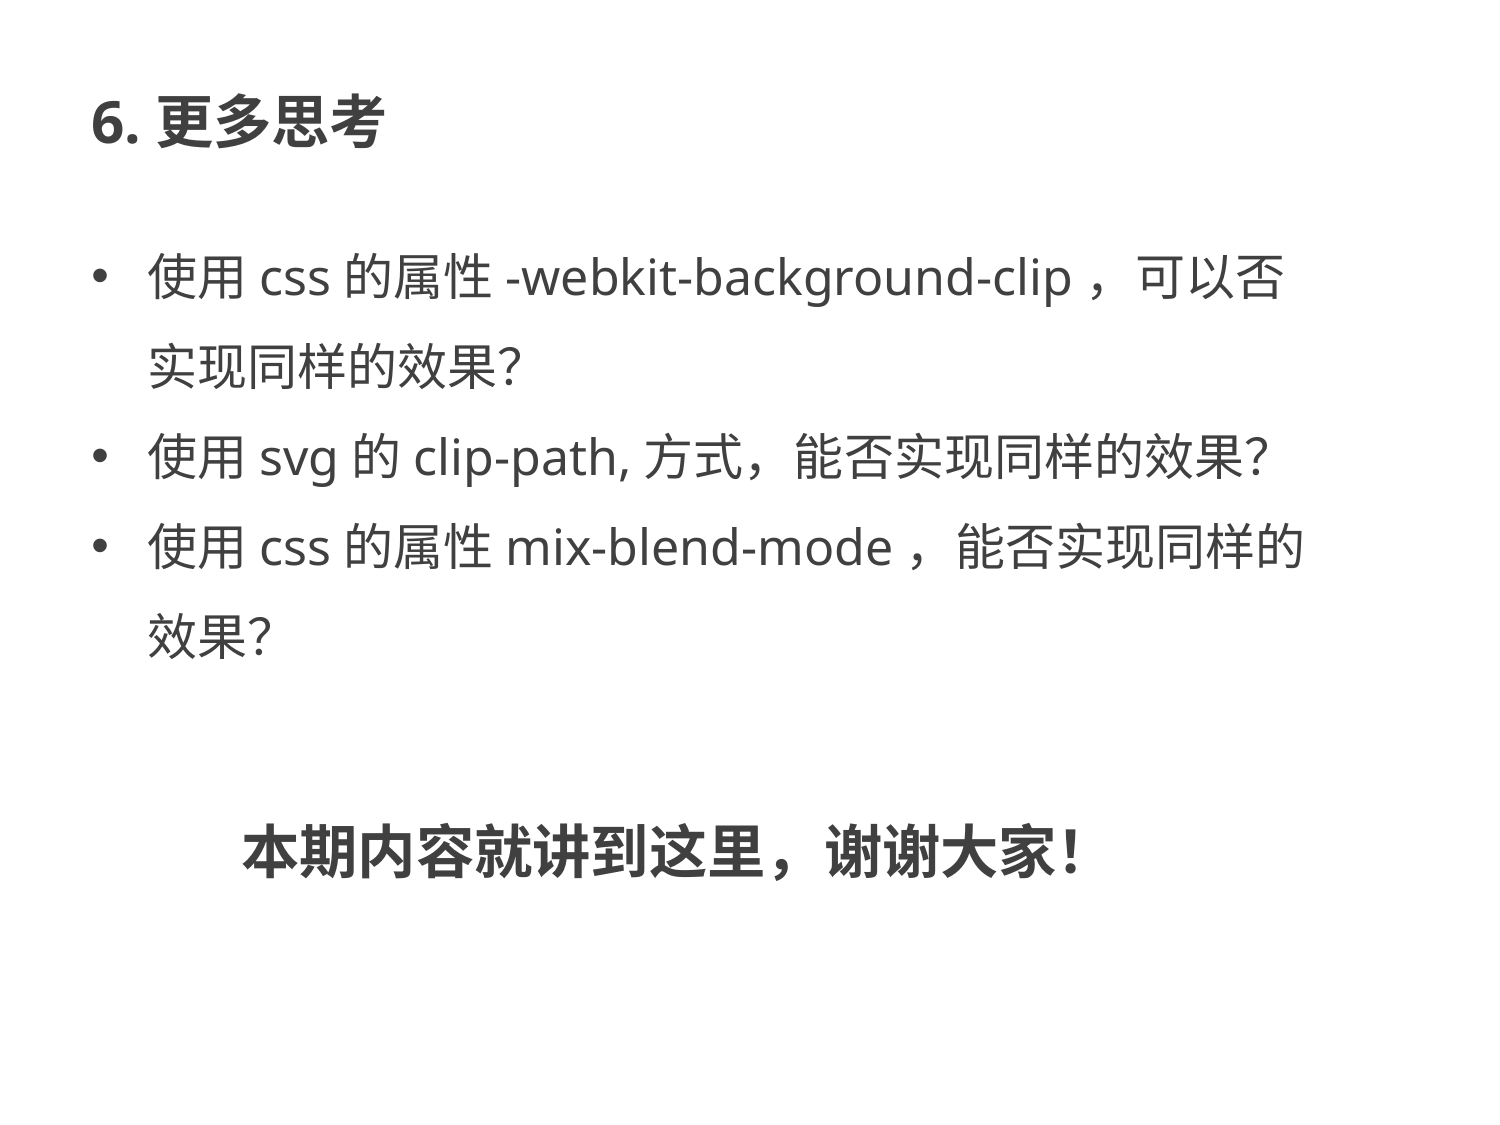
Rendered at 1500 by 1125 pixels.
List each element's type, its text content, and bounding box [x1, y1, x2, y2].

text_box 6.更多思考 [76, 78, 1353, 163]
text_box 使用css的属性-webkit-background-clip，可以否实现同样的效果？ 使用svg的clip-path,方式，能否实现同样的效果？ 使用css的属性mix-blend-mode，能否实现同样的效果？ [76, 208, 1329, 673]
text_box 本期内容就讲到这里，谢谢大家！ [76, 807, 1353, 1033]
